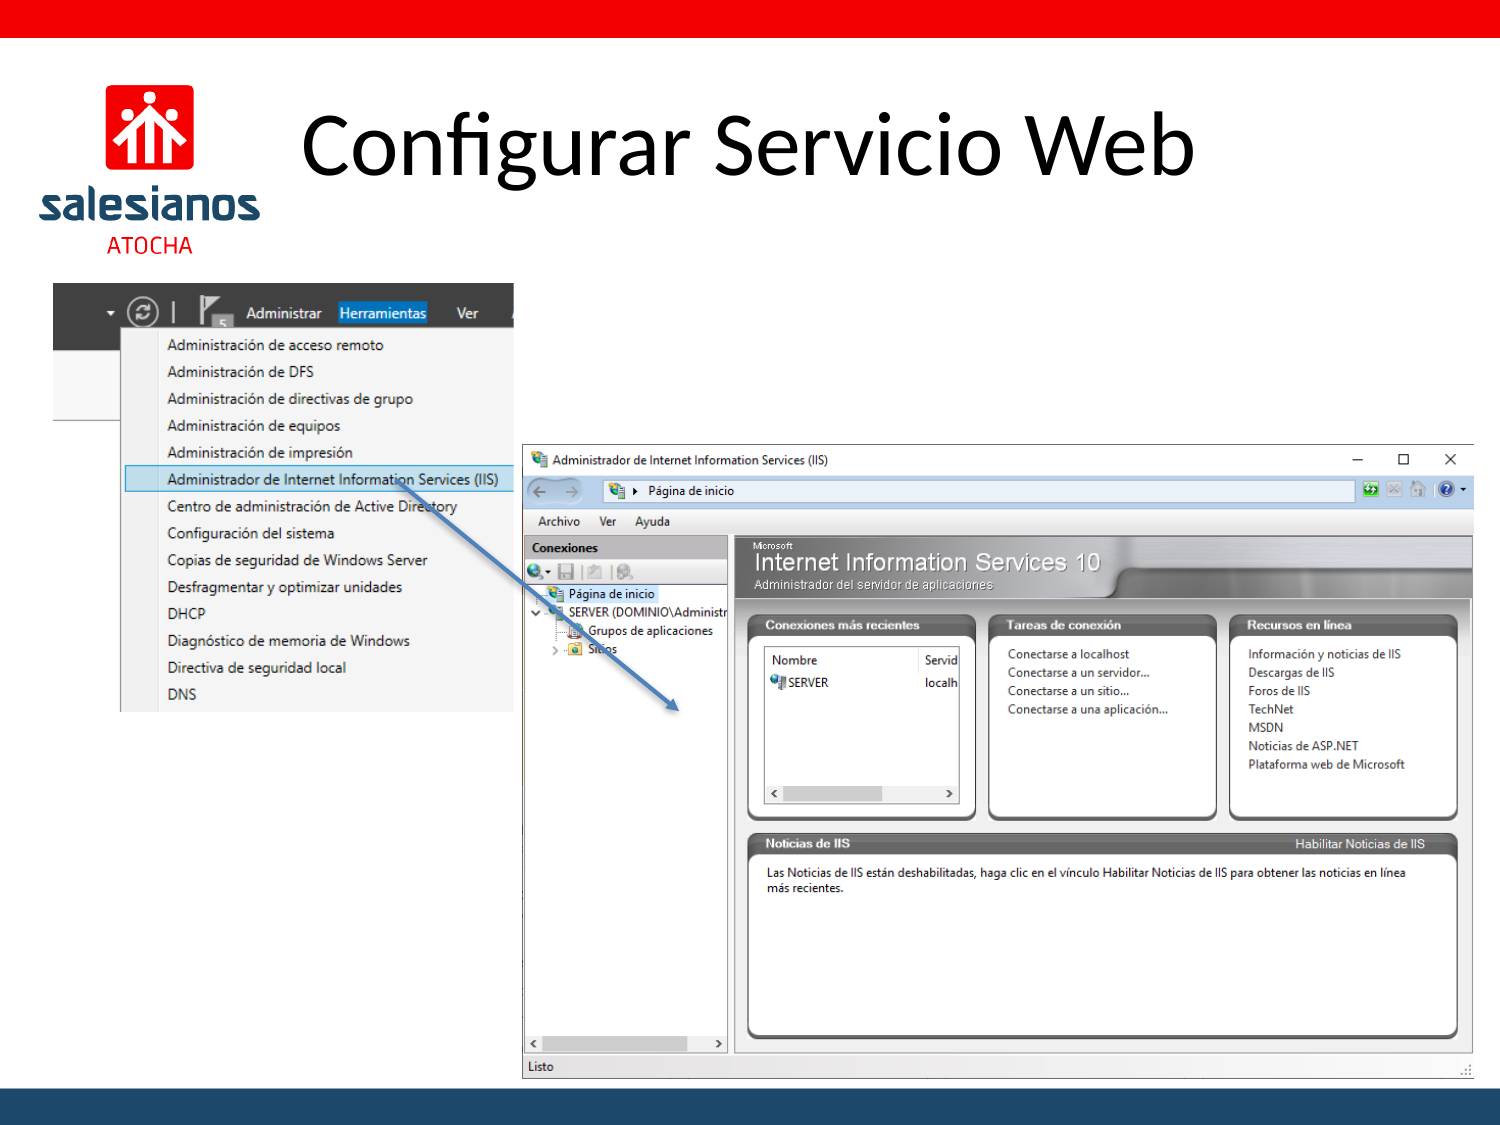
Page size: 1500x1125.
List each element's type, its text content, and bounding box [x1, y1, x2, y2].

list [52, 283, 514, 712]
picture [0, 0, 1500, 1125]
title Configurar Servicio Web [74, 44, 1426, 233]
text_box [395, 479, 680, 712]
